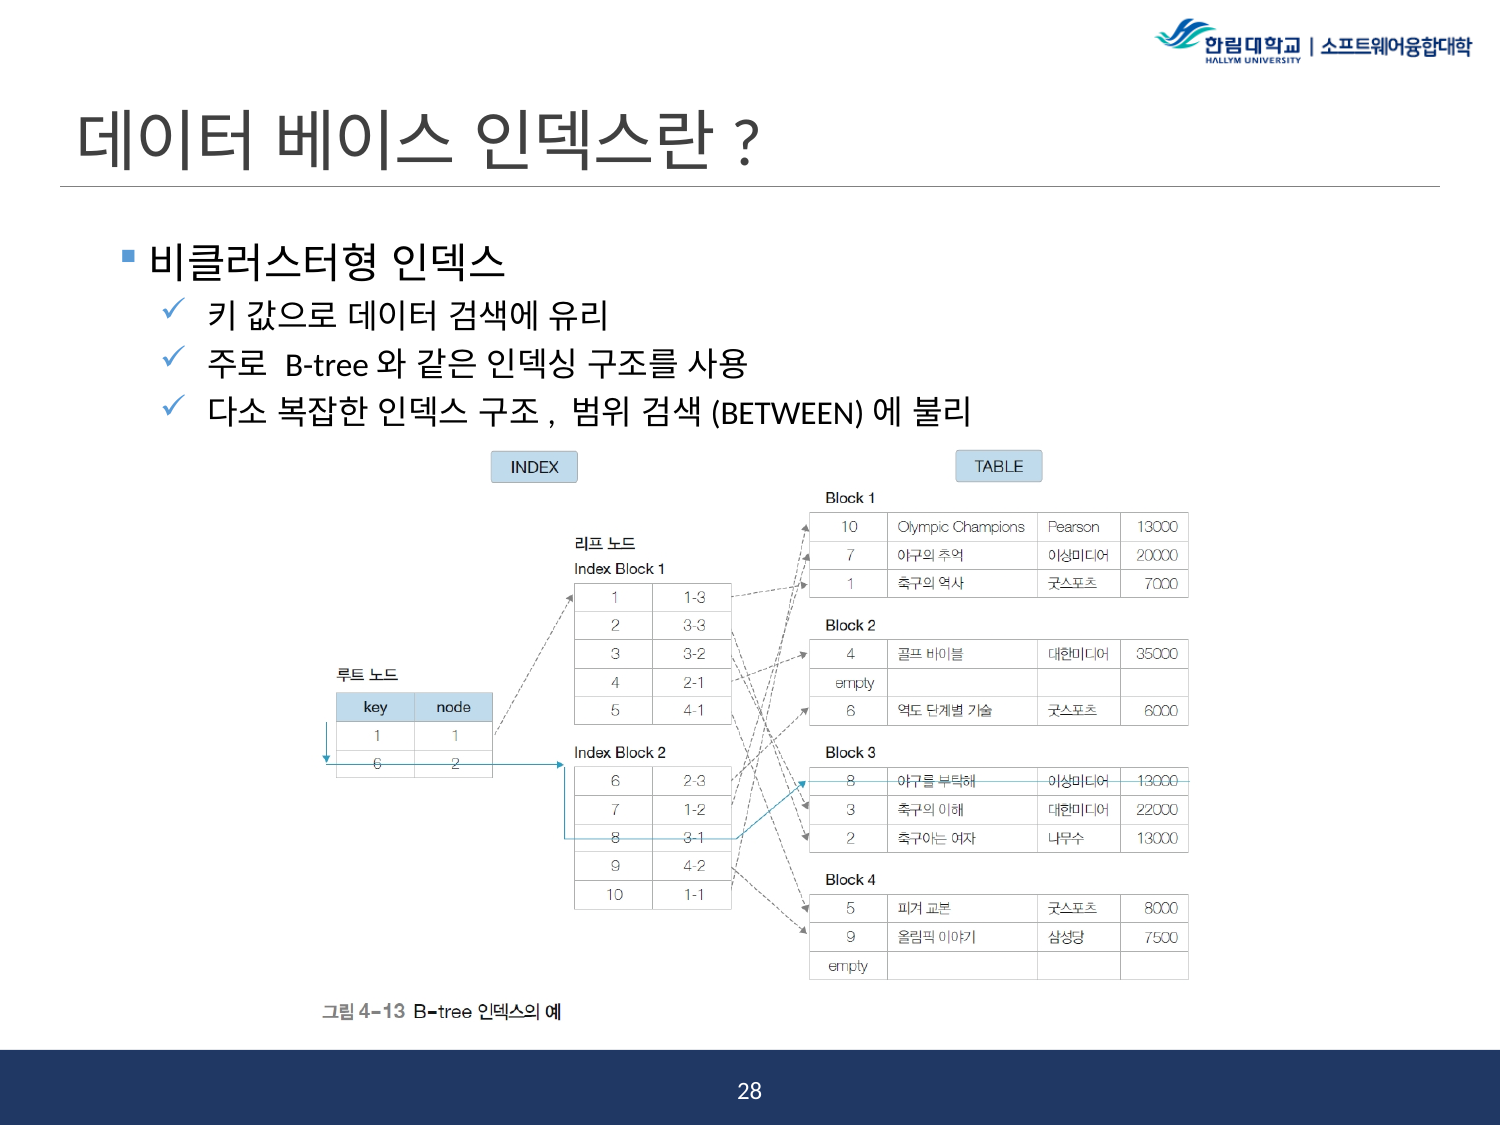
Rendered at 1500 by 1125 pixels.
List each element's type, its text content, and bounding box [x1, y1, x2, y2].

picture [1148, 7, 1483, 76]
list 비클러스터형 인덱스 키 값으로 데이터 검색에 유리 주로 B-tree와 같은 인덱싱 구조를 사용 다소 복잡한 인덱스 구조, 범위 검색(BETWEEN)에 불리 [60, 204, 1440, 982]
slide_number 27 [669, 1059, 831, 1120]
picture [297, 436, 1204, 1045]
title 데이터 베이스 인덱스란? [60, 62, 1440, 187]
